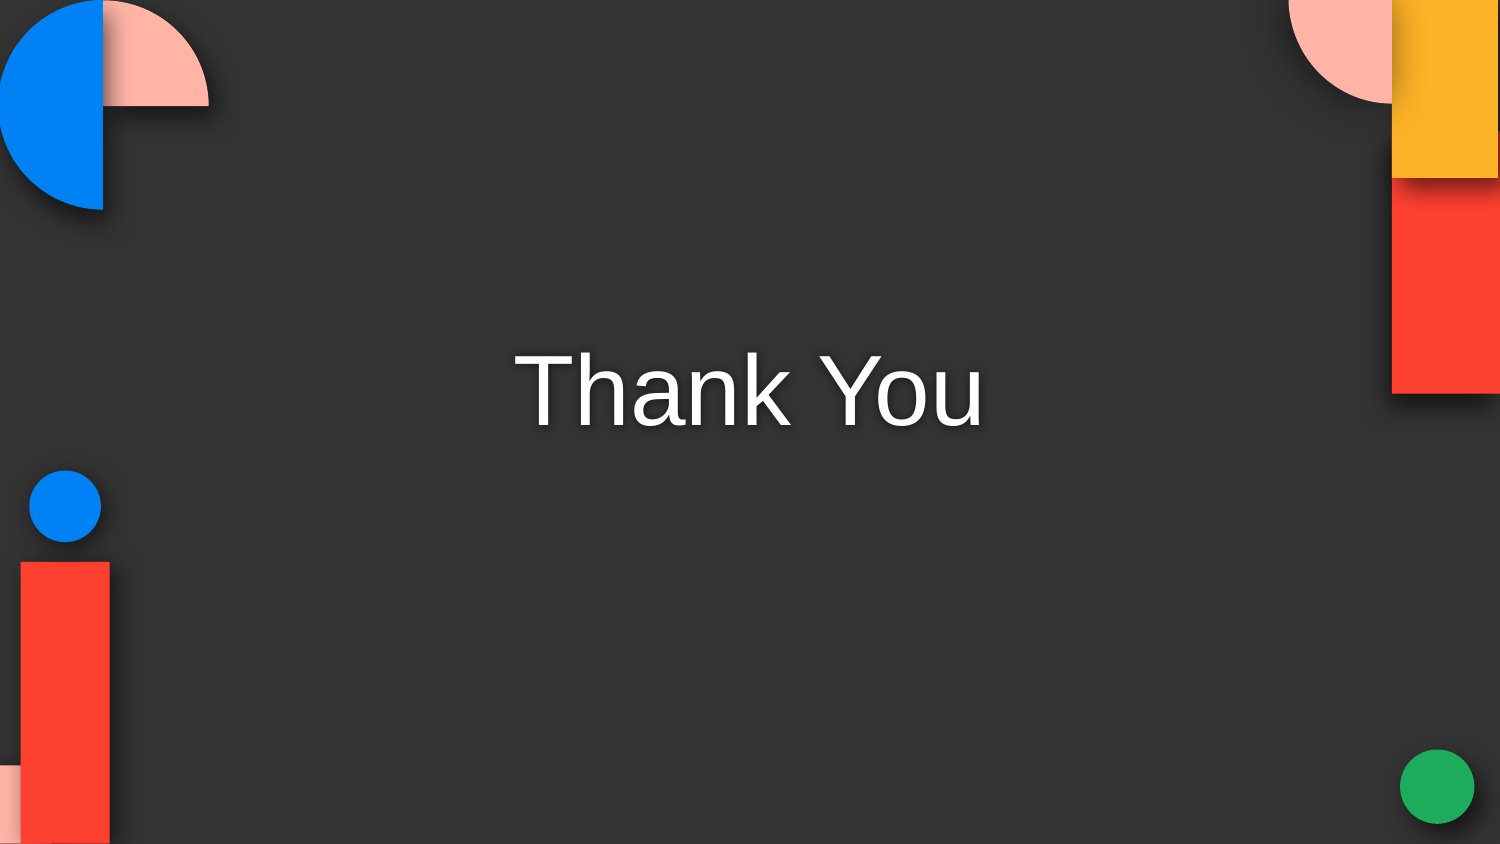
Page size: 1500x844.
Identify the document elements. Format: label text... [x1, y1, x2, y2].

title Thank You [118, 168, 1382, 603]
